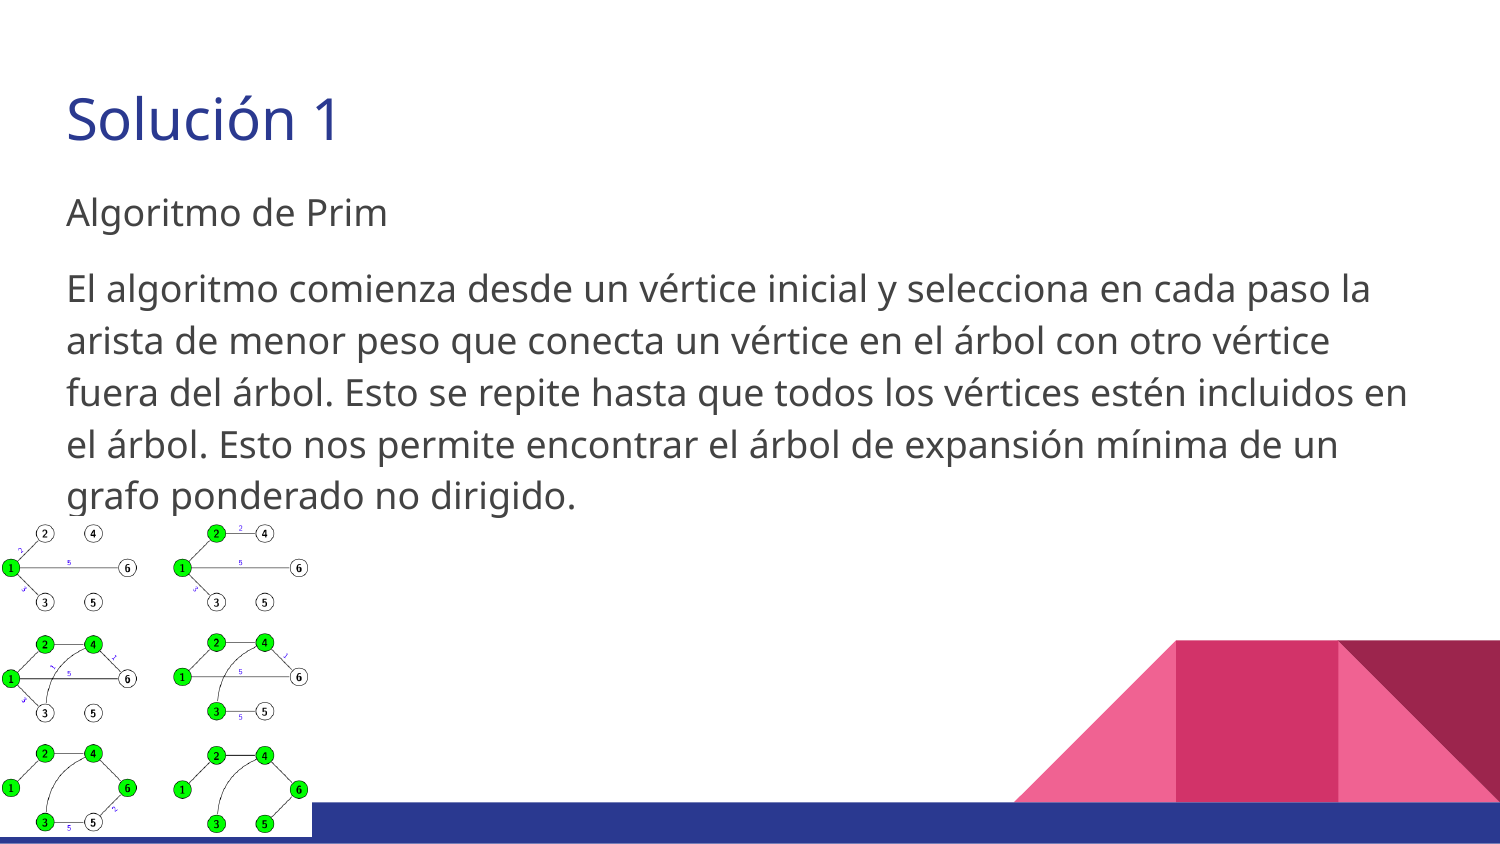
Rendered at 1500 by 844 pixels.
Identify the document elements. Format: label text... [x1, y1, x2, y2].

list Algoritmo de Prim El algoritmo comienza desde un vértice inicial y selecciona en cada paso la arista de menor peso que conecta un vértice en el árbol con otro vértice fuera del árbol. Esto se repite hasta que todos los vértices estén incluidos en el árbol. Esto nos permite encontrar el árbol de expansión mínima de un grafo ponderado no dirigido. [51, 166, 1449, 715]
title Solución 1 [51, 67, 1449, 166]
picture [0, 516, 313, 837]
